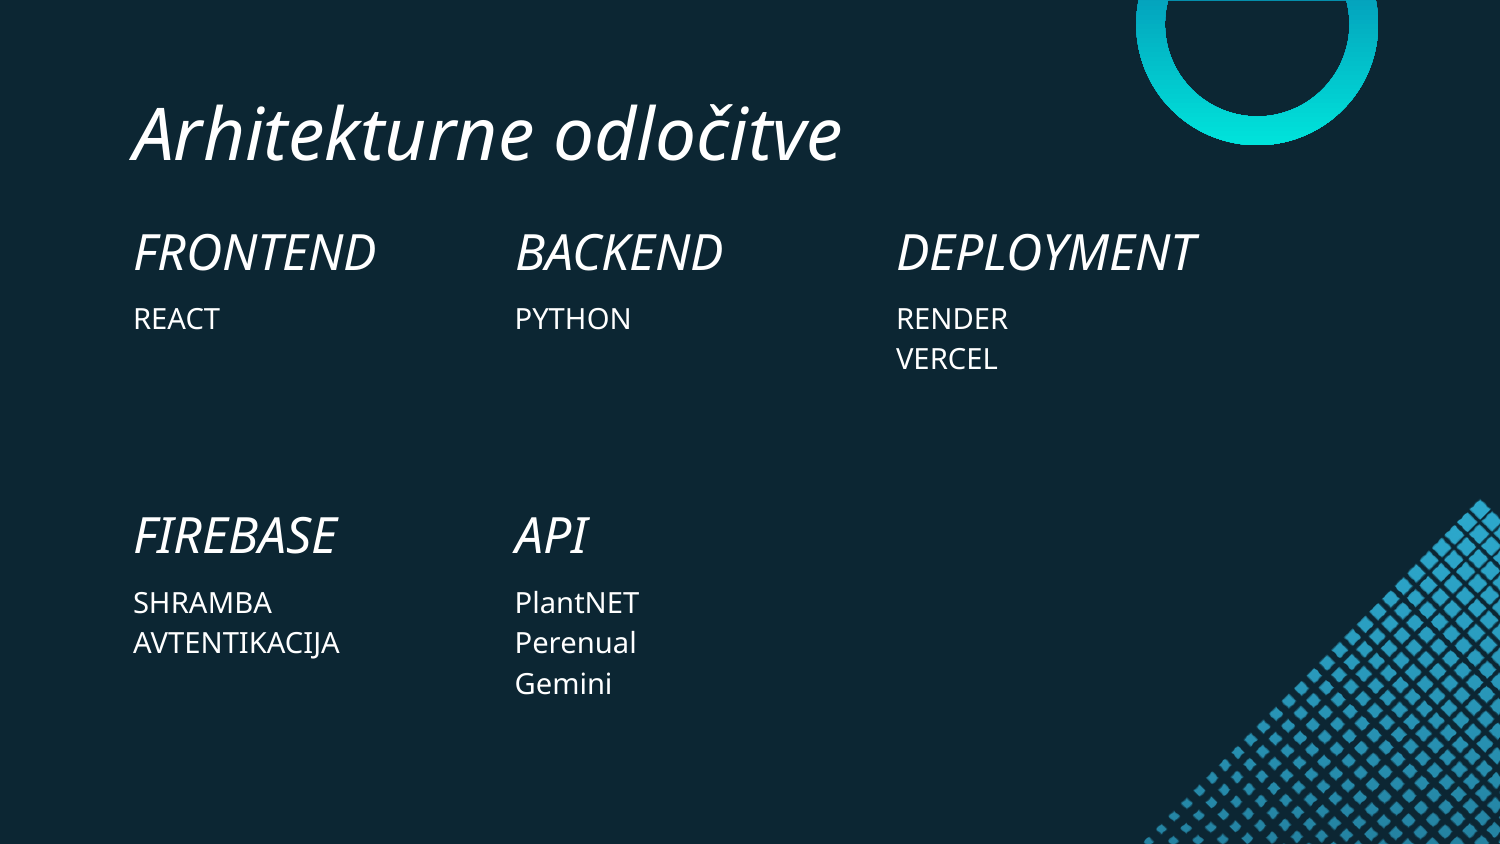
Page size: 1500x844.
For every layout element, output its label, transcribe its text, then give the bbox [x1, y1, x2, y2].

subtitle PYTHON [499, 280, 847, 410]
subtitle API [500, 516, 825, 579]
subtitle PlantNET Perenual Gemini [499, 564, 826, 694]
subtitle FRONTEND [118, 233, 444, 295]
subtitle RENDER VERCEL [881, 280, 1207, 410]
subtitle SHRAMBA AVTENTIKACIJA [118, 579, 444, 694]
text_box DEPLOYMENT [881, 233, 1272, 295]
title Arhitekturne odločitve [118, 72, 996, 167]
subtitle REACT [118, 295, 444, 410]
picture [1112, 467, 1500, 844]
subtitle FIREBASE [118, 516, 444, 579]
subtitle BACKEND [500, 233, 825, 295]
